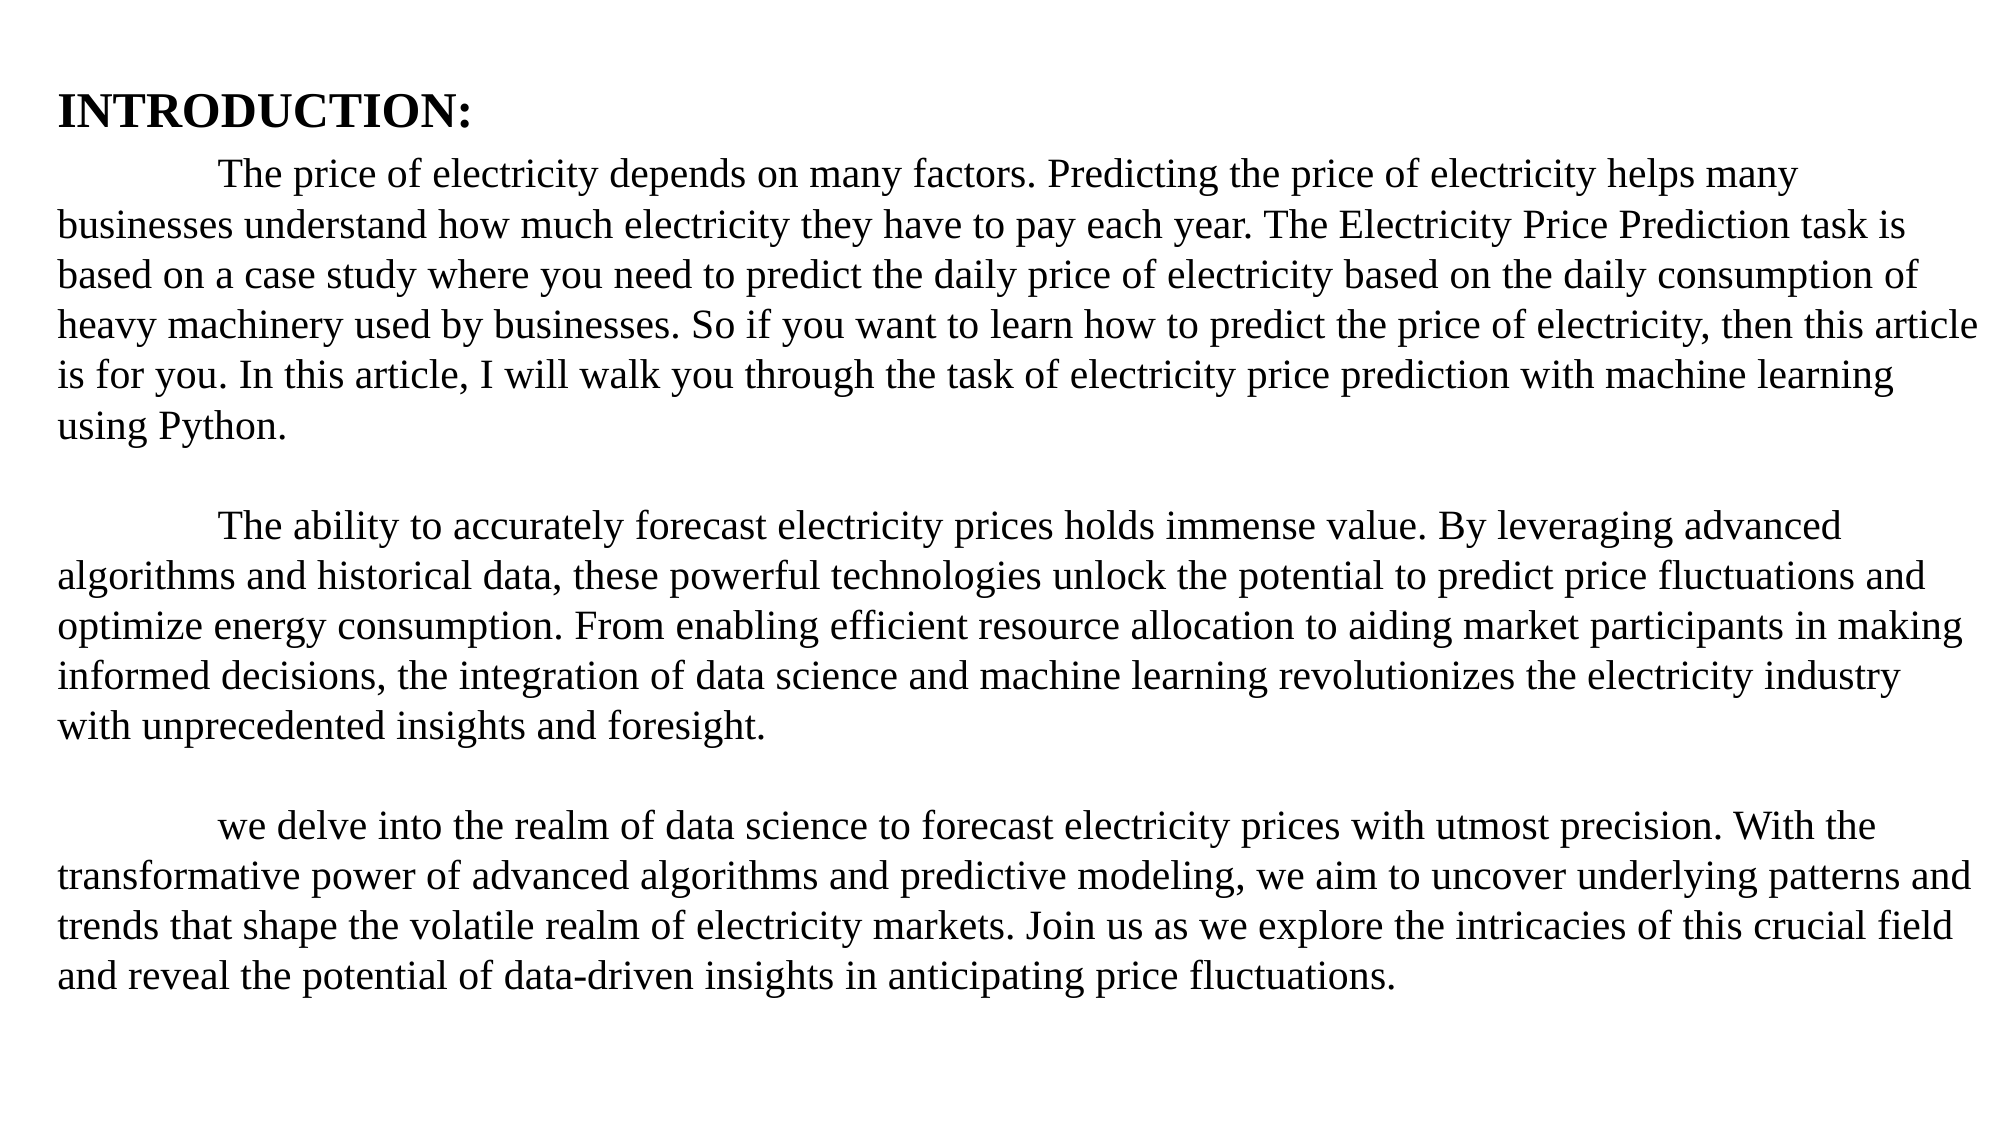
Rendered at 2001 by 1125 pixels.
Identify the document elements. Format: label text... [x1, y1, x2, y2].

text_box INTRODUCTION: The price of electricity depends on many factors. Predicting the price of electricity helps many businesses understand how much electricity they have to pay each year. The Electricity Price Prediction task is based on a case study where you need to predict the daily price of electricity based on the daily consumption of heavy machinery used by businesses. So if you want to learn how to predict the price of electricity, then this article is for you. In this article, I will walk you through the task of electricity price prediction with machine learning using Python. The ability to accurately forecast electricity prices holds immense value. By leveraging advanced algorithms and historical data, these powerful technologies unlock the potential to predict price fluctuations and optimize energy consumption. From enabling efficient resource allocation to aiding market participants in making informed decisions, the integration of data science and machine learning revolutionizes the electricity industry with unprecedented insights and foresight. we delve into the realm of data science to forecast electricity prices with utmost precision. With the transformative power of advanced algorithms and predictive modeling, we aim to uncover underlying patterns and trends that shape the volatile realm of electricity markets. Join us as we explore the intricacies of this crucial field and reveal the potential of data-driven insights in anticipating price fluctuations. [41, 0, 2000, 1125]
